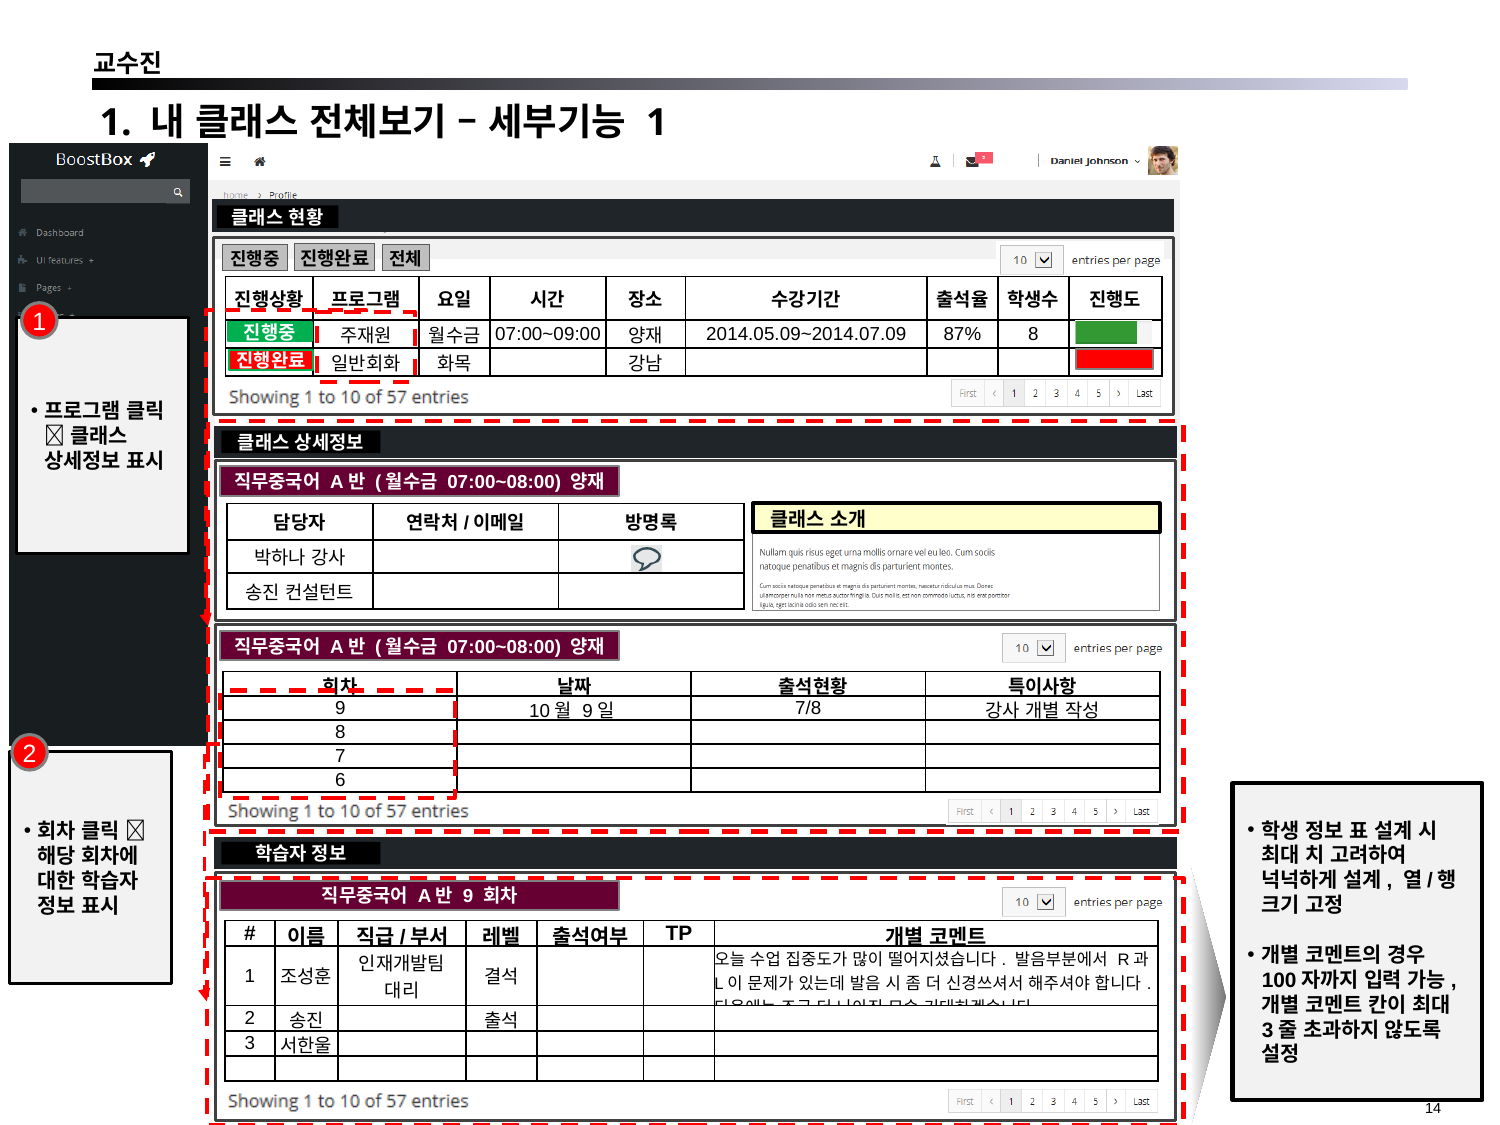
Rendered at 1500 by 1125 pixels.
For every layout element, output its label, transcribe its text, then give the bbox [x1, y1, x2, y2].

text_box [1189, 864, 1227, 1125]
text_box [274, 306, 359, 332]
picture [221, 837, 1177, 869]
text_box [318, 336, 356, 361]
picture [9, 142, 1180, 746]
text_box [752, 503, 1160, 611]
text_box [225, 750, 1184, 832]
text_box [1075, 320, 1154, 370]
text_box 학생 정보 표 설계 시 최대 치 고려하여 넉넉하게 설계, 열/행 크기 고정 개별 코멘트의 경우 100자까지 입력 가능, 개별 코멘트 칸이 최대 3줄 초과하지 않도록 설정 [1232, 783, 1483, 1100]
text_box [129, 389, 445, 549]
picture [998, 882, 1166, 917]
picture [224, 1087, 475, 1113]
text_box 1. 내 클래스 전체보기 – 세부기능 1 [99, 91, 1412, 225]
text_box 회차 클릭  해당 회차에 대한 학습자 정보 표시 [9, 753, 172, 984]
picture [224, 797, 475, 823]
picture [945, 1086, 1159, 1115]
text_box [227, 322, 314, 370]
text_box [211, 199, 1174, 232]
text_box 교수진 [93, 47, 300, 78]
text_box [206, 743, 221, 1002]
text_box [206, 877, 1184, 1125]
picture [945, 796, 1159, 825]
text_box 2 [11, 753, 48, 771]
